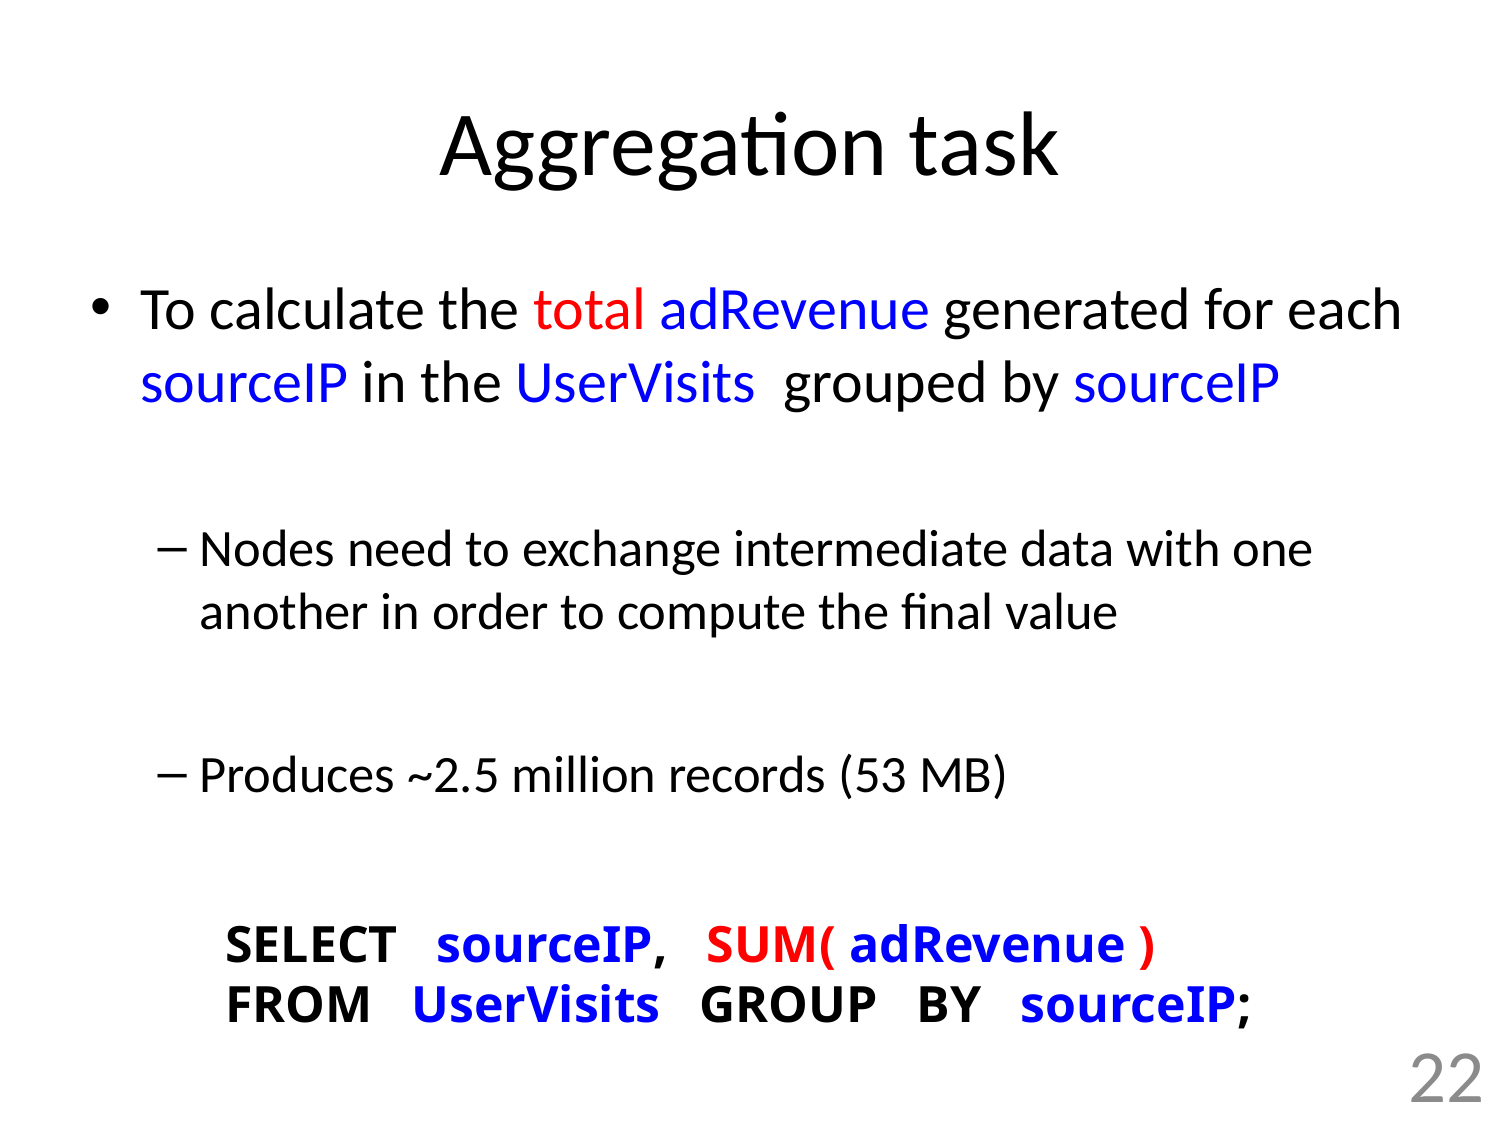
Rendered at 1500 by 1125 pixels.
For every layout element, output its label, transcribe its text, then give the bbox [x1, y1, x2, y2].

text_box SELECT sourceIP, SUM( adRevenue ) FROM UserVisits GROUP BY sourceIP; [210, 905, 1345, 1040]
slide_number 22 [1074, 1042, 1500, 1103]
title Aggregation task [75, 45, 1425, 233]
list To calculate the total adRevenue generated for each sourceIP in the UserVisits grouped by sourceIP Nodes need to exchange intermediate data with one another in order to compute the final value Produces ~2.5 million records (53 MB) [75, 262, 1425, 882]
